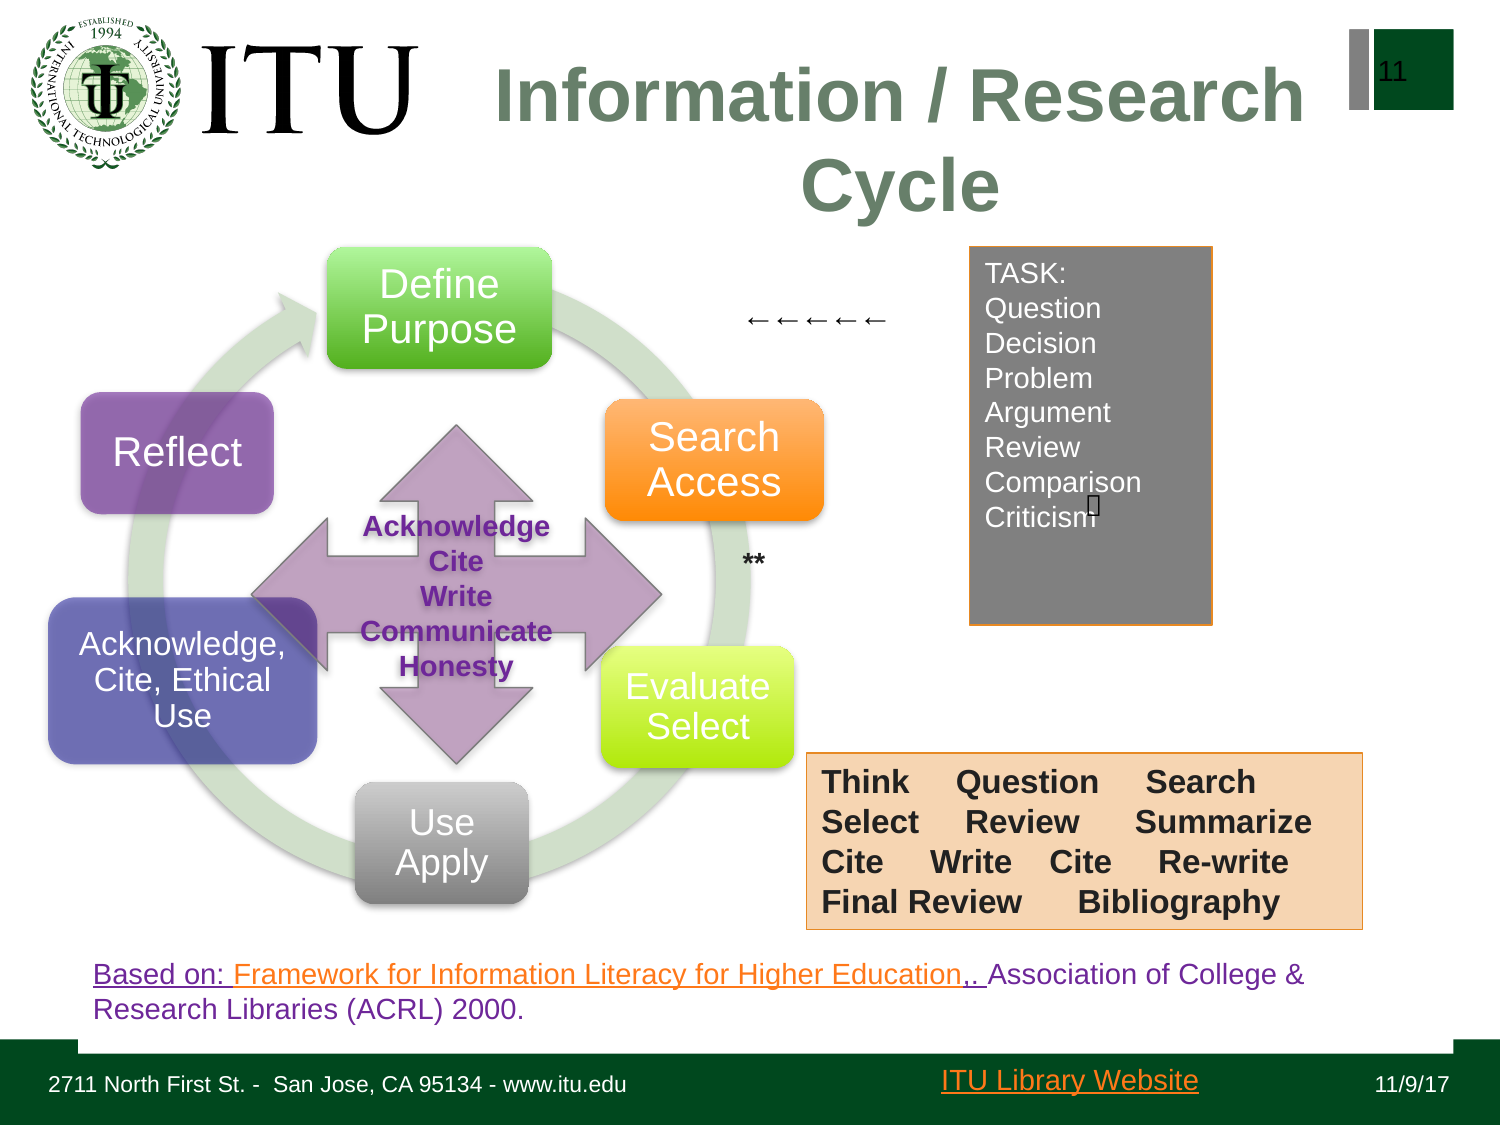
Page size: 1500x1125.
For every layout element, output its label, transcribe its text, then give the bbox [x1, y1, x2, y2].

text_box Information / Research Cycle [450, 38, 1352, 236]
picture [18, 13, 423, 172]
footer 2711 North First St. - San Jose, CA 95134 - www.itu.edu [33, 1053, 925, 1114]
text_box Based on: Framework for Information Literacy for Higher Education,. Association of College & Research Libraries (ACRL) 2000. [78, 947, 1454, 1054]
text_box ITU Library Website [925, 1054, 1304, 1115]
text_box  [1069, 479, 1141, 541]
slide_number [1304, 1053, 1465, 1114]
slide_number 11 [1362, 39, 1454, 100]
text_box ←←←←← [829, 294, 962, 356]
text_box TASK: Question Decision Problem Argument Review Comparison Criticism [969, 246, 1213, 626]
text_box Think Question Search Select Review Summarize Cite Write Cite Re-write Final Review Bibliography [806, 753, 1363, 930]
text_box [47, 246, 824, 911]
